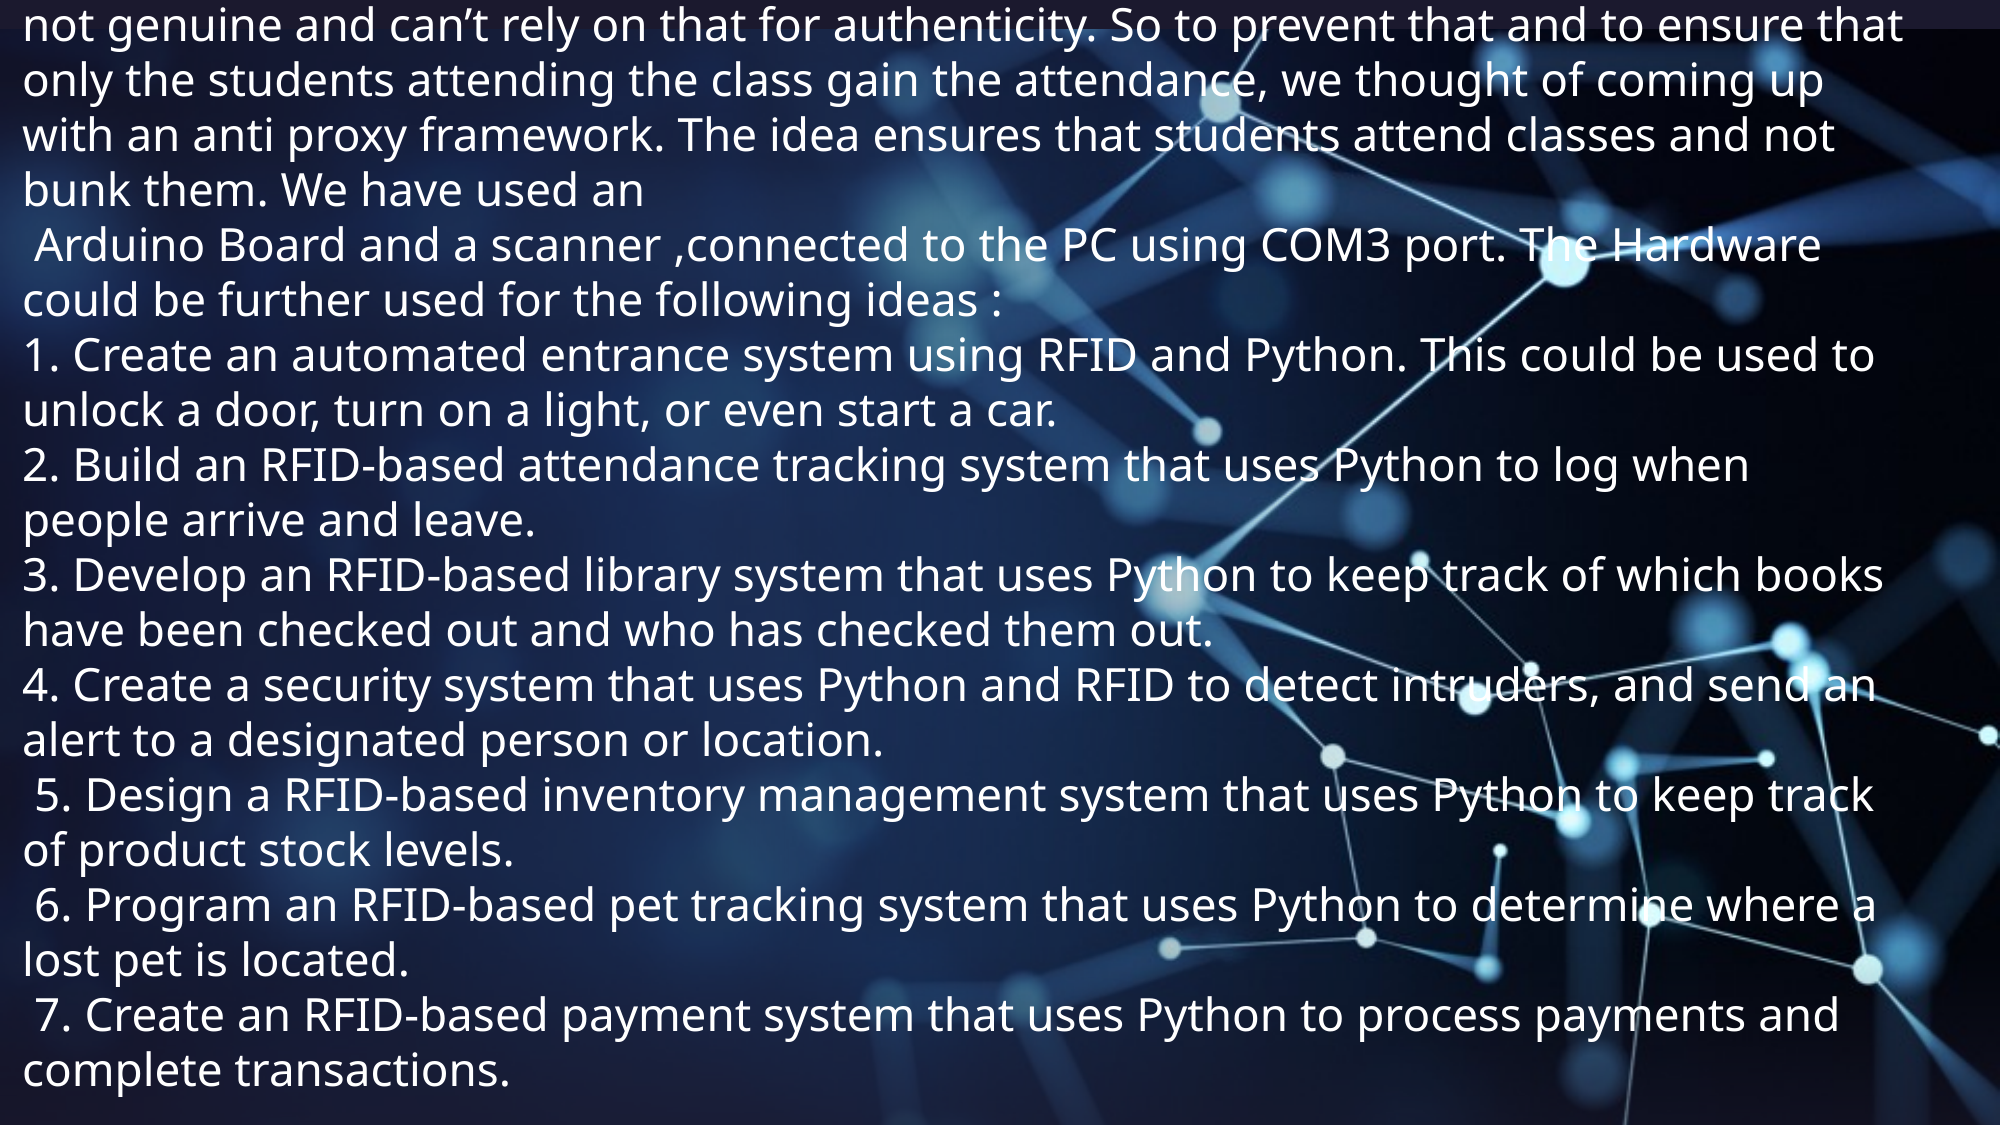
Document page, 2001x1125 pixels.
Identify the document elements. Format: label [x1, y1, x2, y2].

text_box [0, 0, 1477, 29]
text_box [1477, 0, 2000, 29]
picture [0, 29, 2000, 1125]
